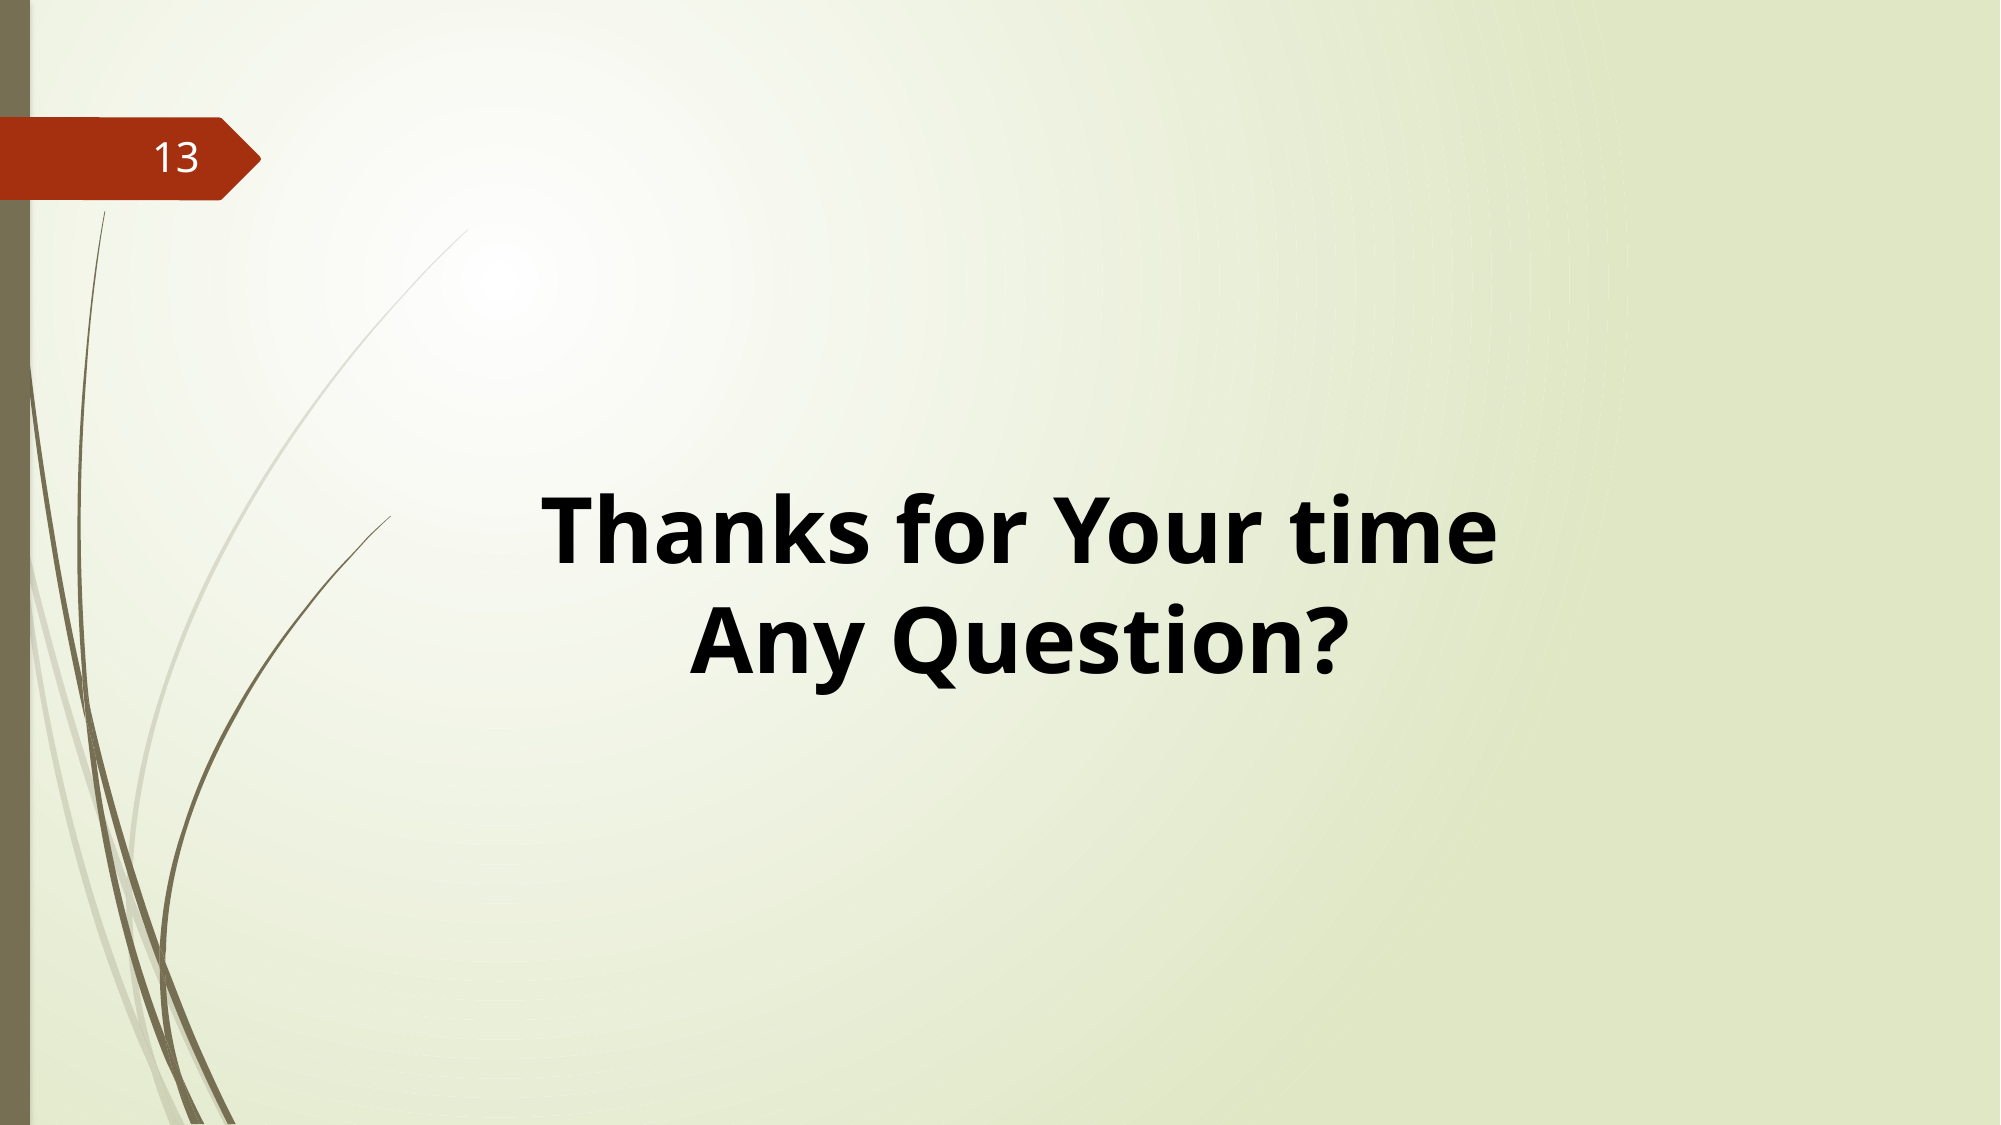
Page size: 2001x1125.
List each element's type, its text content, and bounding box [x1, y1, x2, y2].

slide_number 13 [87, 129, 216, 190]
text_box Thanks for Your time Any Question? [500, 464, 1542, 700]
